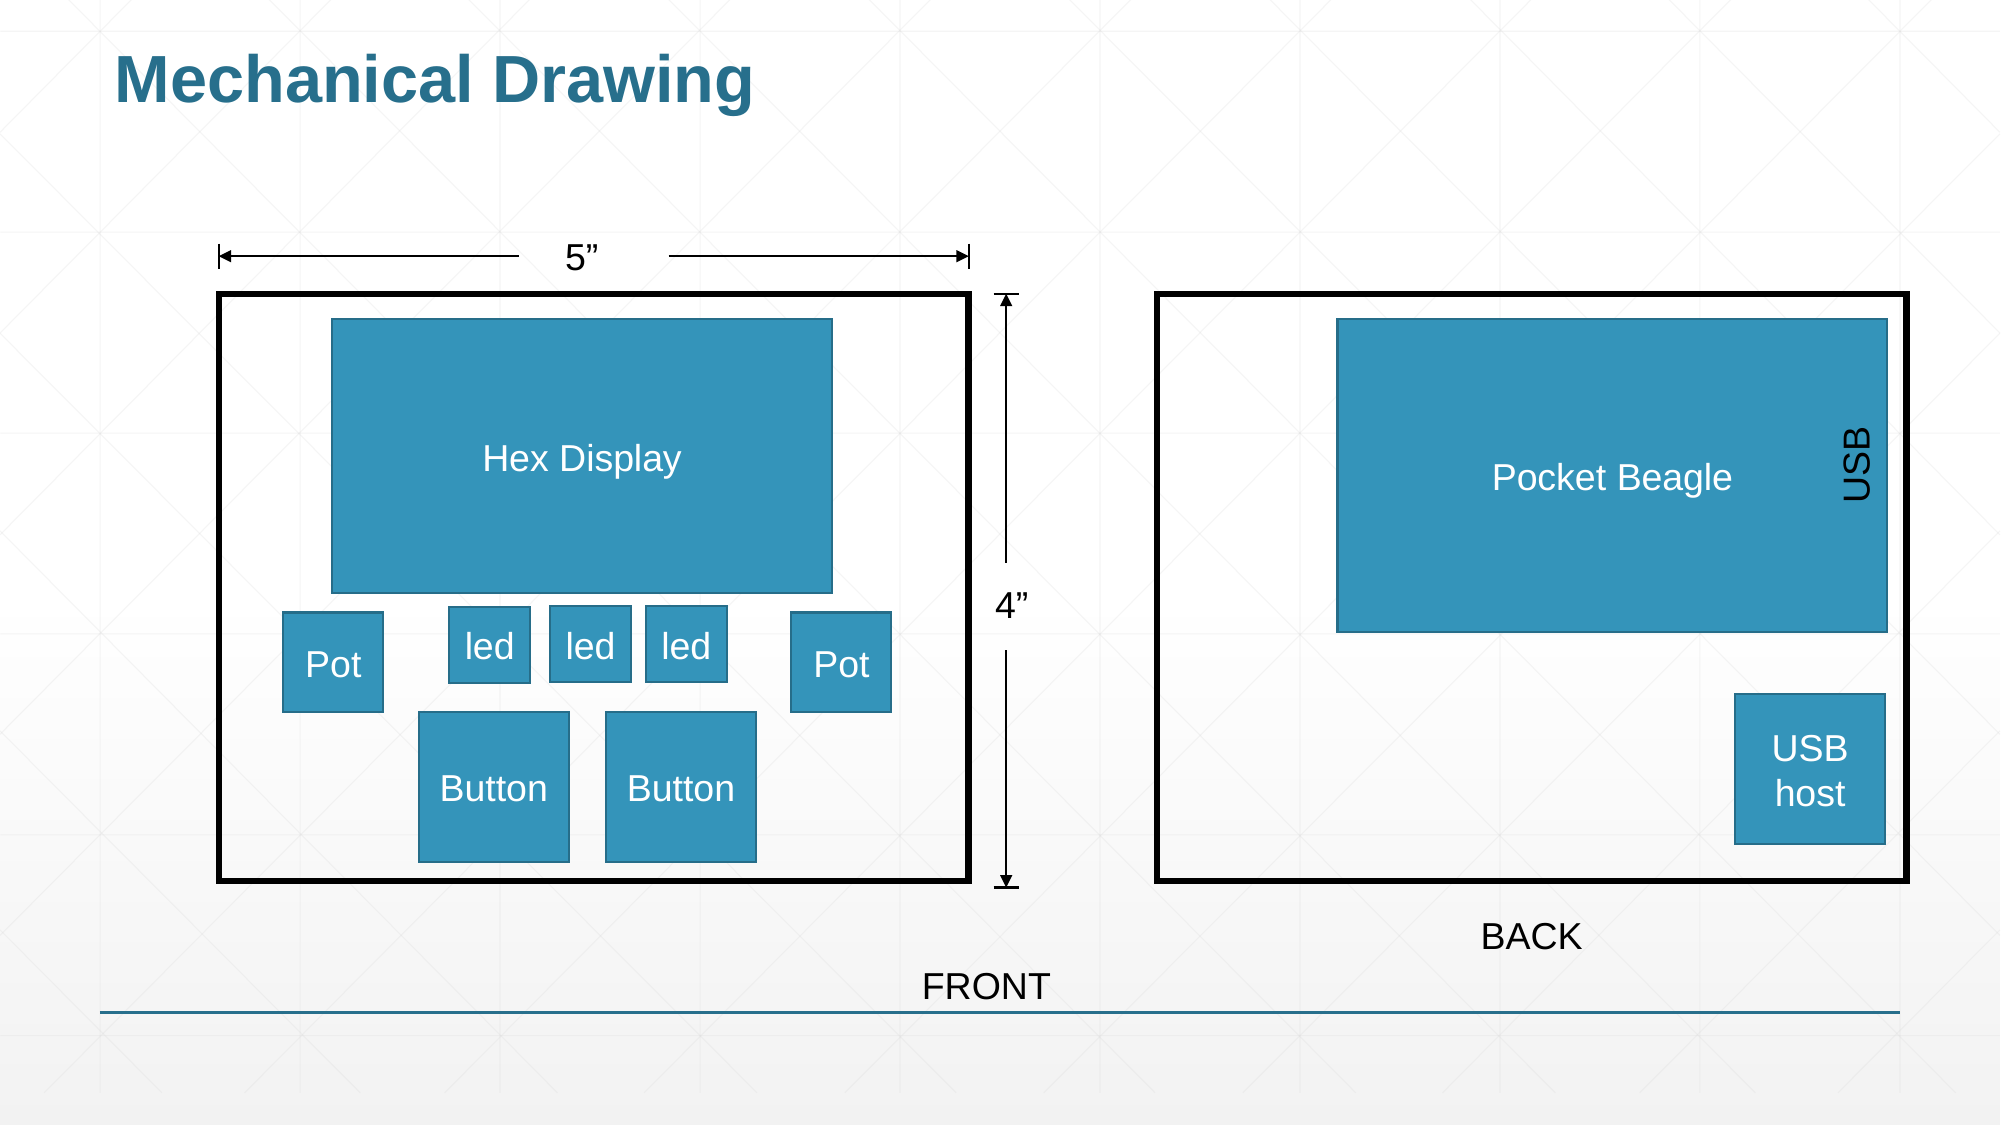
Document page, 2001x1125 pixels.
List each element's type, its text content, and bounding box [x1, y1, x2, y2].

title Mechanical Drawing [99, 37, 1900, 188]
text_box Pot [790, 611, 892, 713]
text_box 5” [550, 225, 614, 286]
text_box BACK [1465, 904, 1598, 965]
text_box led [645, 605, 728, 683]
text_box [218, 293, 970, 882]
text_box 4” [980, 573, 1044, 634]
text_box USB host [1734, 693, 1886, 845]
text_box Pot [282, 611, 384, 713]
text_box led [549, 605, 632, 683]
text_box [1156, 293, 1908, 882]
text_box led [448, 606, 531, 684]
text_box Button [605, 711, 757, 863]
text_box Button [418, 711, 570, 863]
text_box FRONT [907, 954, 1067, 1015]
text_box Hex Display [331, 318, 833, 594]
